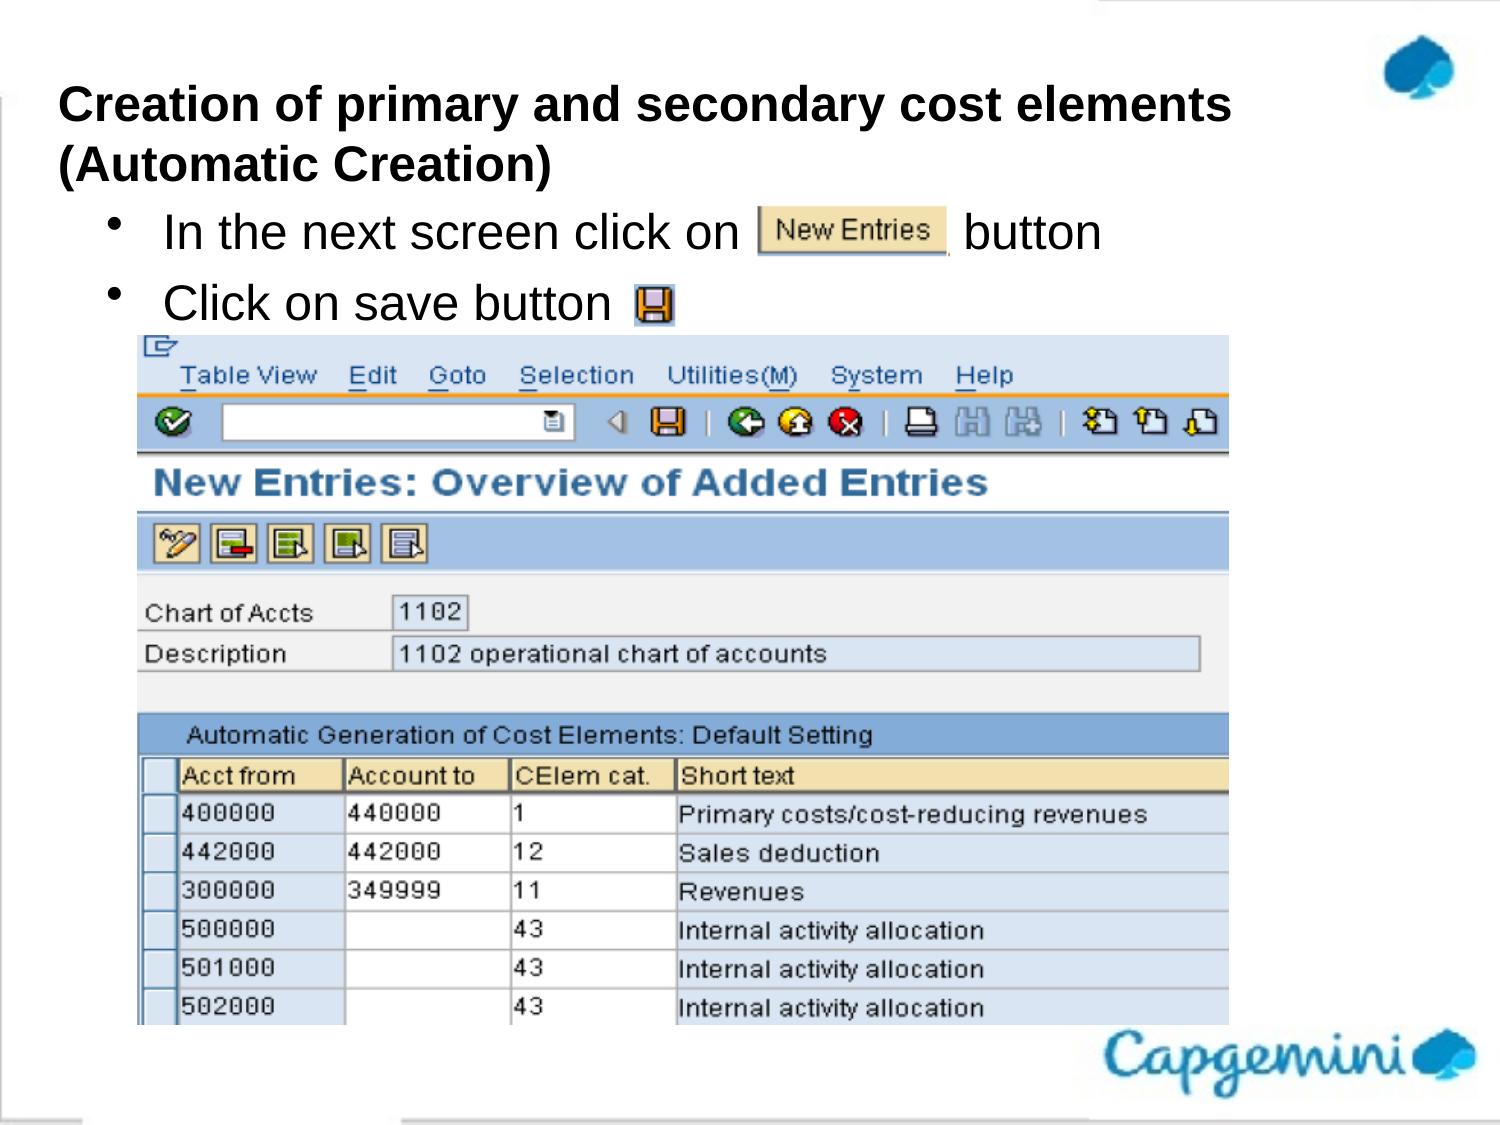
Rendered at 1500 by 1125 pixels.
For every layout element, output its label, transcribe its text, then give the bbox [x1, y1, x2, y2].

list In the next screen click on button Click on save button [105, 199, 1387, 976]
title Creation of primary and secondary cost elements (Automatic Creation) [57, 71, 1492, 183]
picture [0, 0, 1500, 1125]
